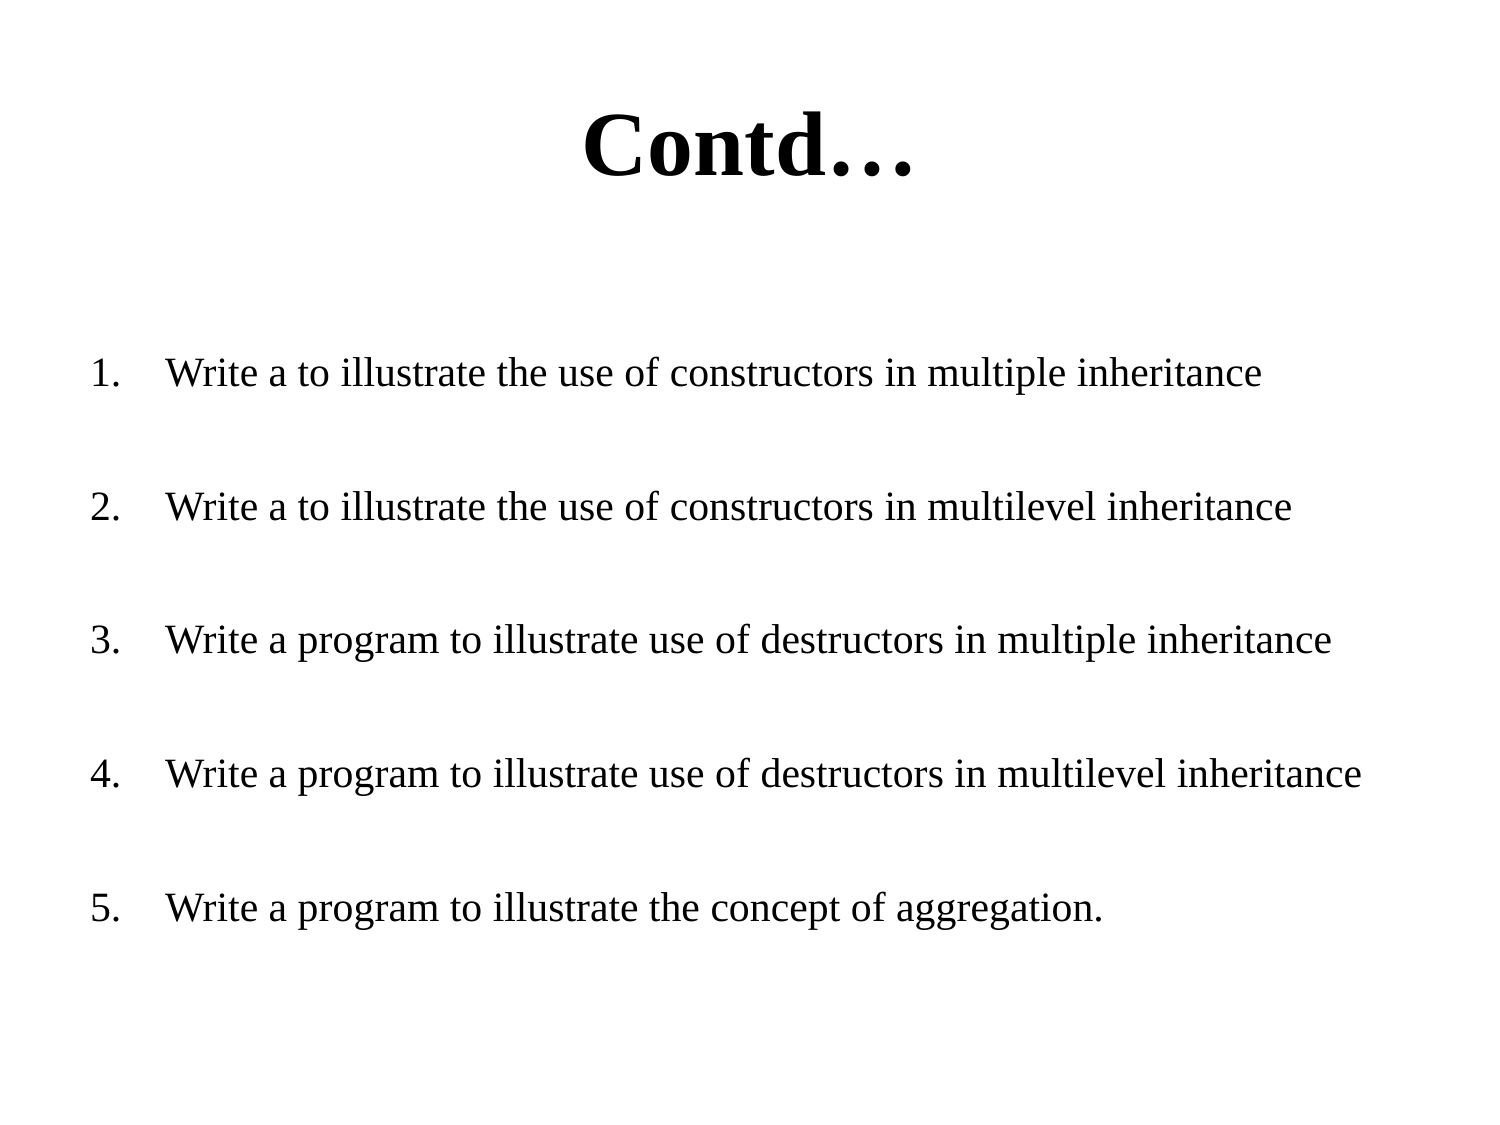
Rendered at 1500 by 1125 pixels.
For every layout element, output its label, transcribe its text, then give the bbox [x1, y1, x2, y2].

list Write a to illustrate the use of constructors in multiple inheritance Write a to illustrate the use of constructors in multilevel inheritance Write a program to illustrate use of destructors in multiple inheritance Write a program to illustrate use of destructors in multilevel inheritance Write a program to illustrate the concept of aggregation. [75, 262, 1425, 1005]
title Contd… [75, 45, 1425, 233]
